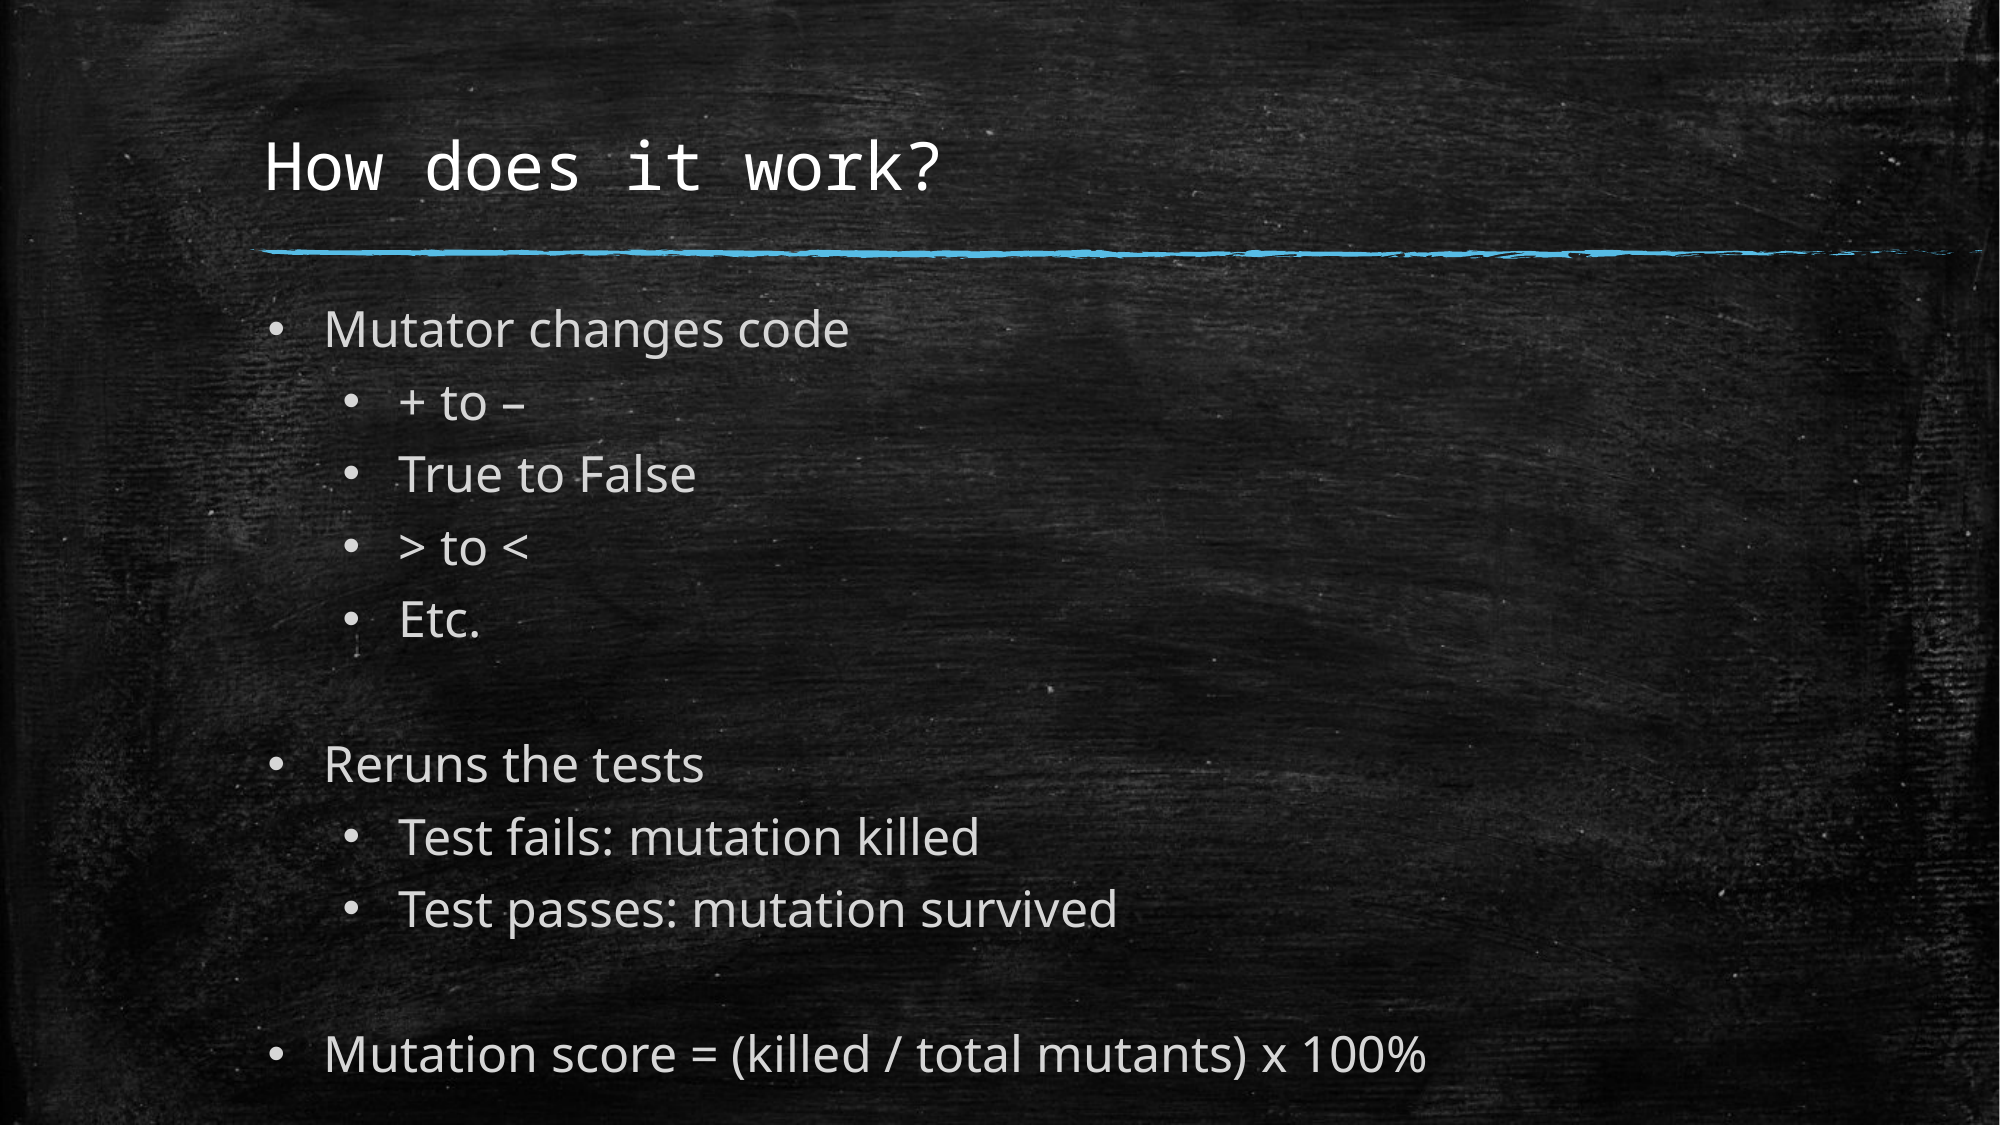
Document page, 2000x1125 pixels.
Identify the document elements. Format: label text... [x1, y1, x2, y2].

title How does it work? [249, 45, 1750, 213]
text_box Mutator changes code + to – True to False > to < Etc. Reruns the tests Test fails: mutation killed Test passes: mutation survived Mutation score = (killed / total mutants) x 100% [252, 290, 1662, 1091]
text_box [66, 272, 1908, 343]
